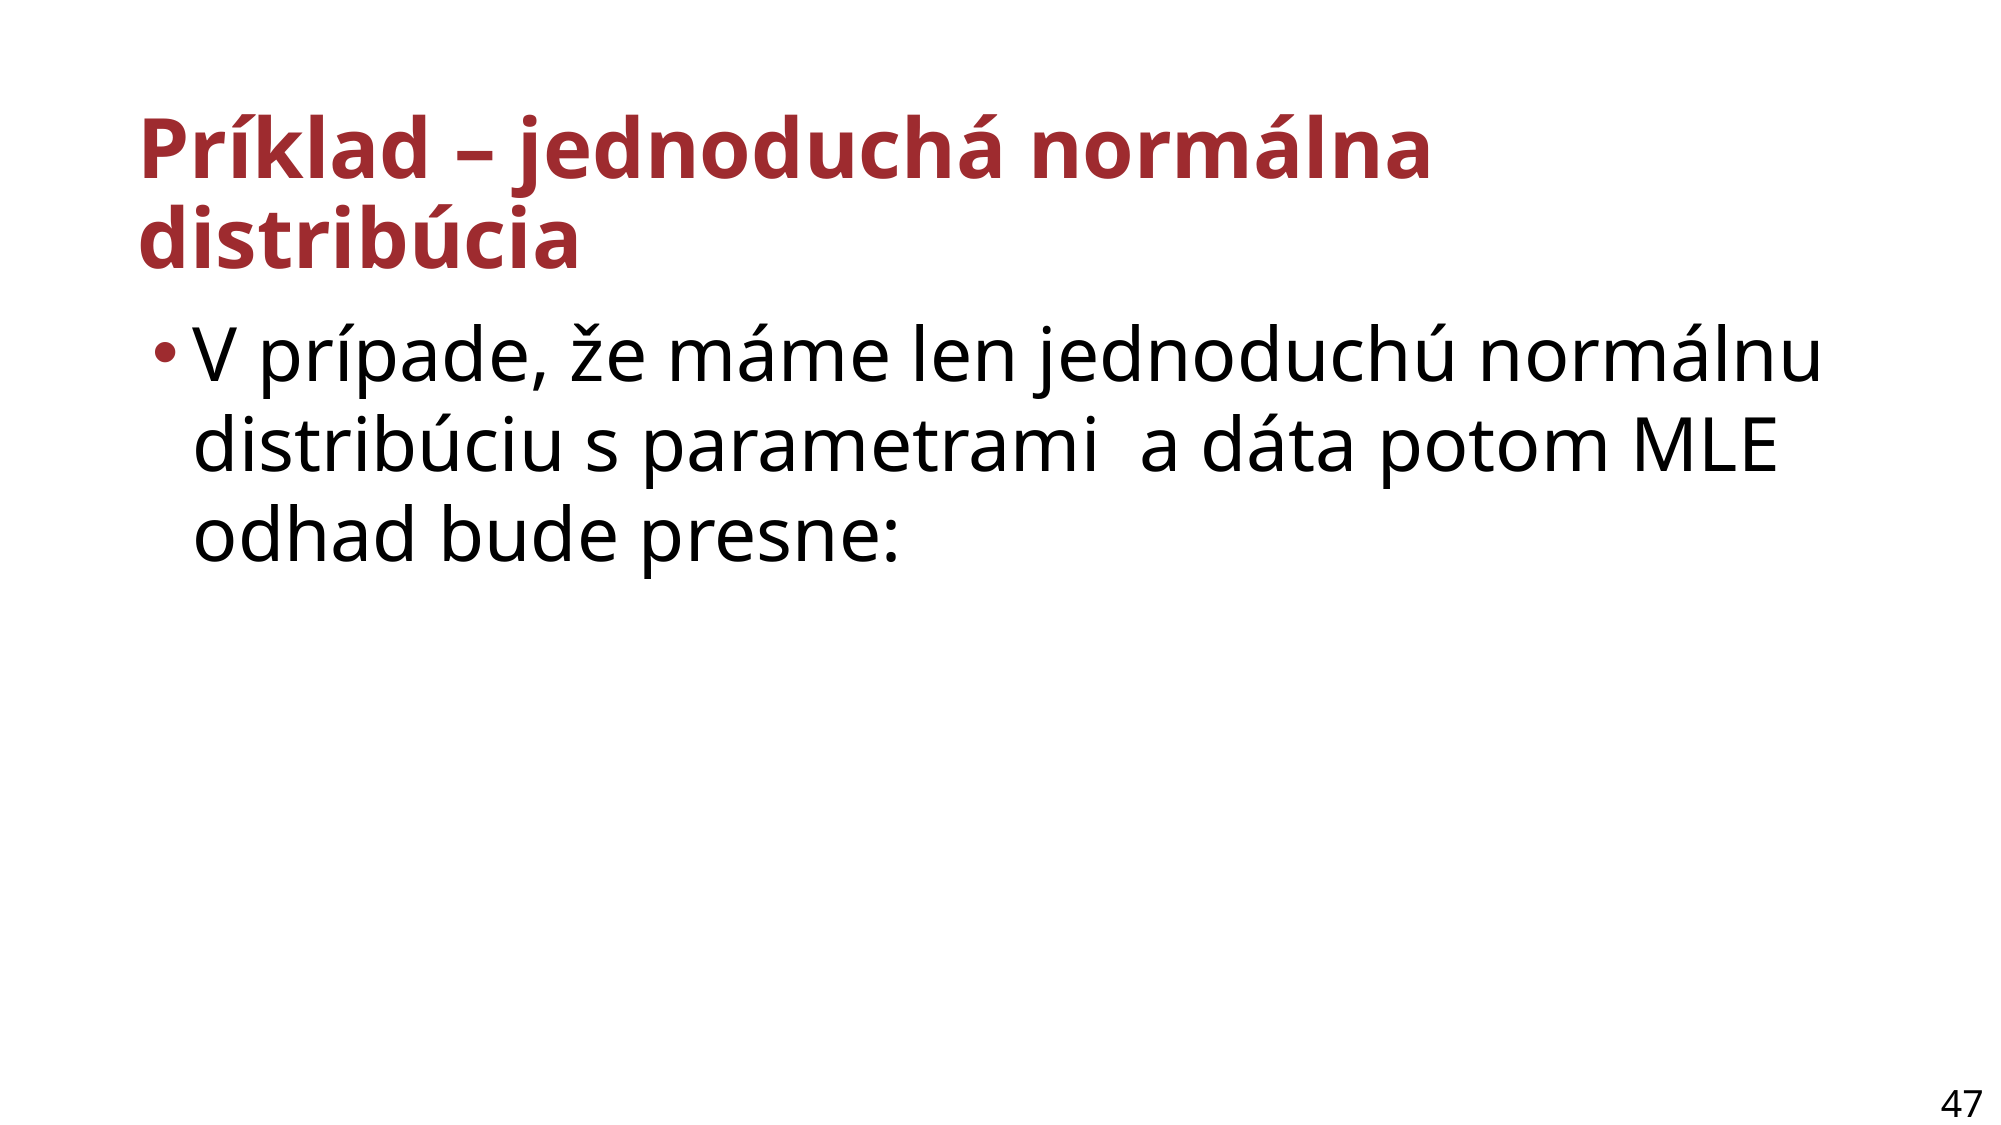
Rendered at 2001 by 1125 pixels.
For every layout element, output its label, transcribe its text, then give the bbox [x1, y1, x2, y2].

title Príklad – jednoduchá normálna distribúcia [137, 116, 1717, 278]
